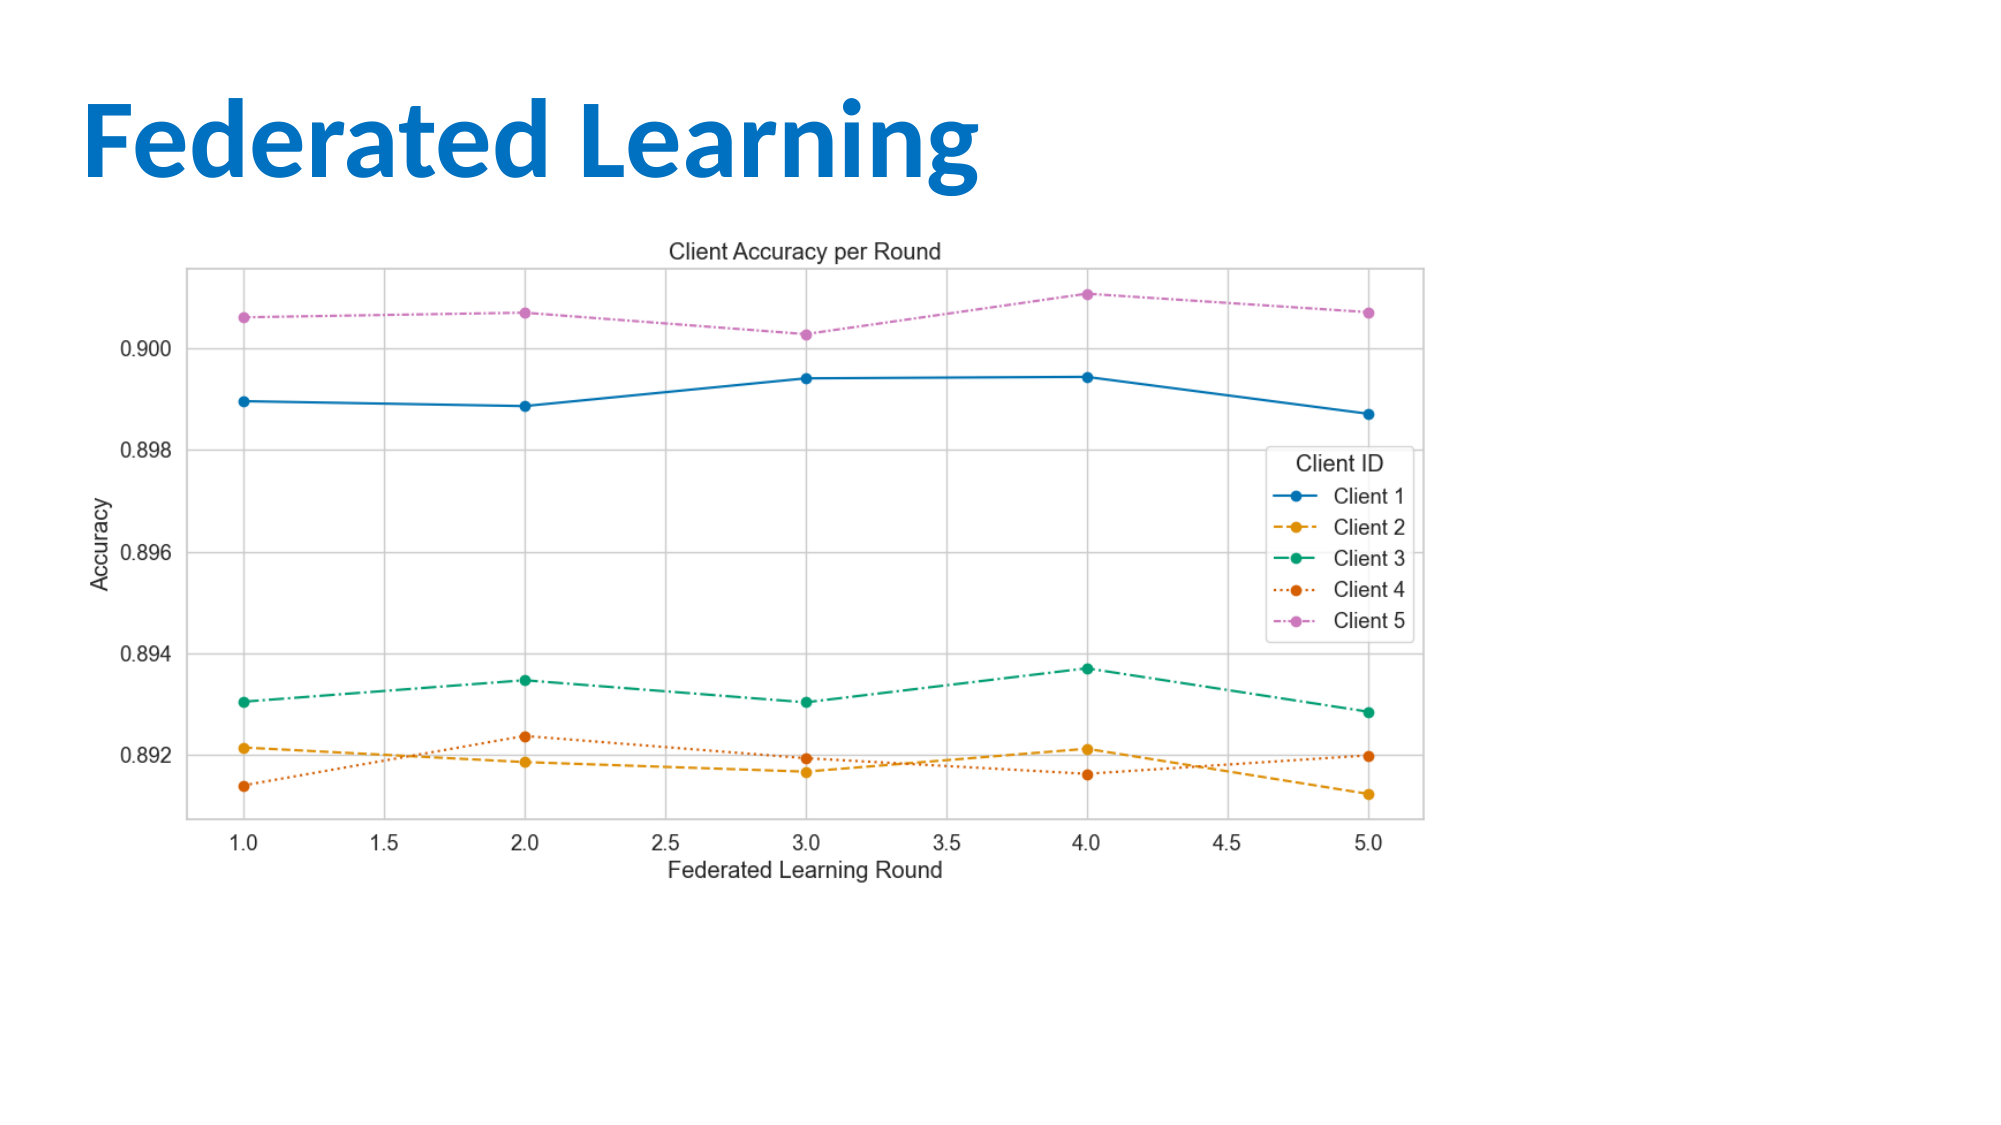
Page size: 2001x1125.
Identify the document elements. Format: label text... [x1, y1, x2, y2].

picture [66, 217, 1449, 908]
text_box Federated Learning [68, 57, 1520, 208]
